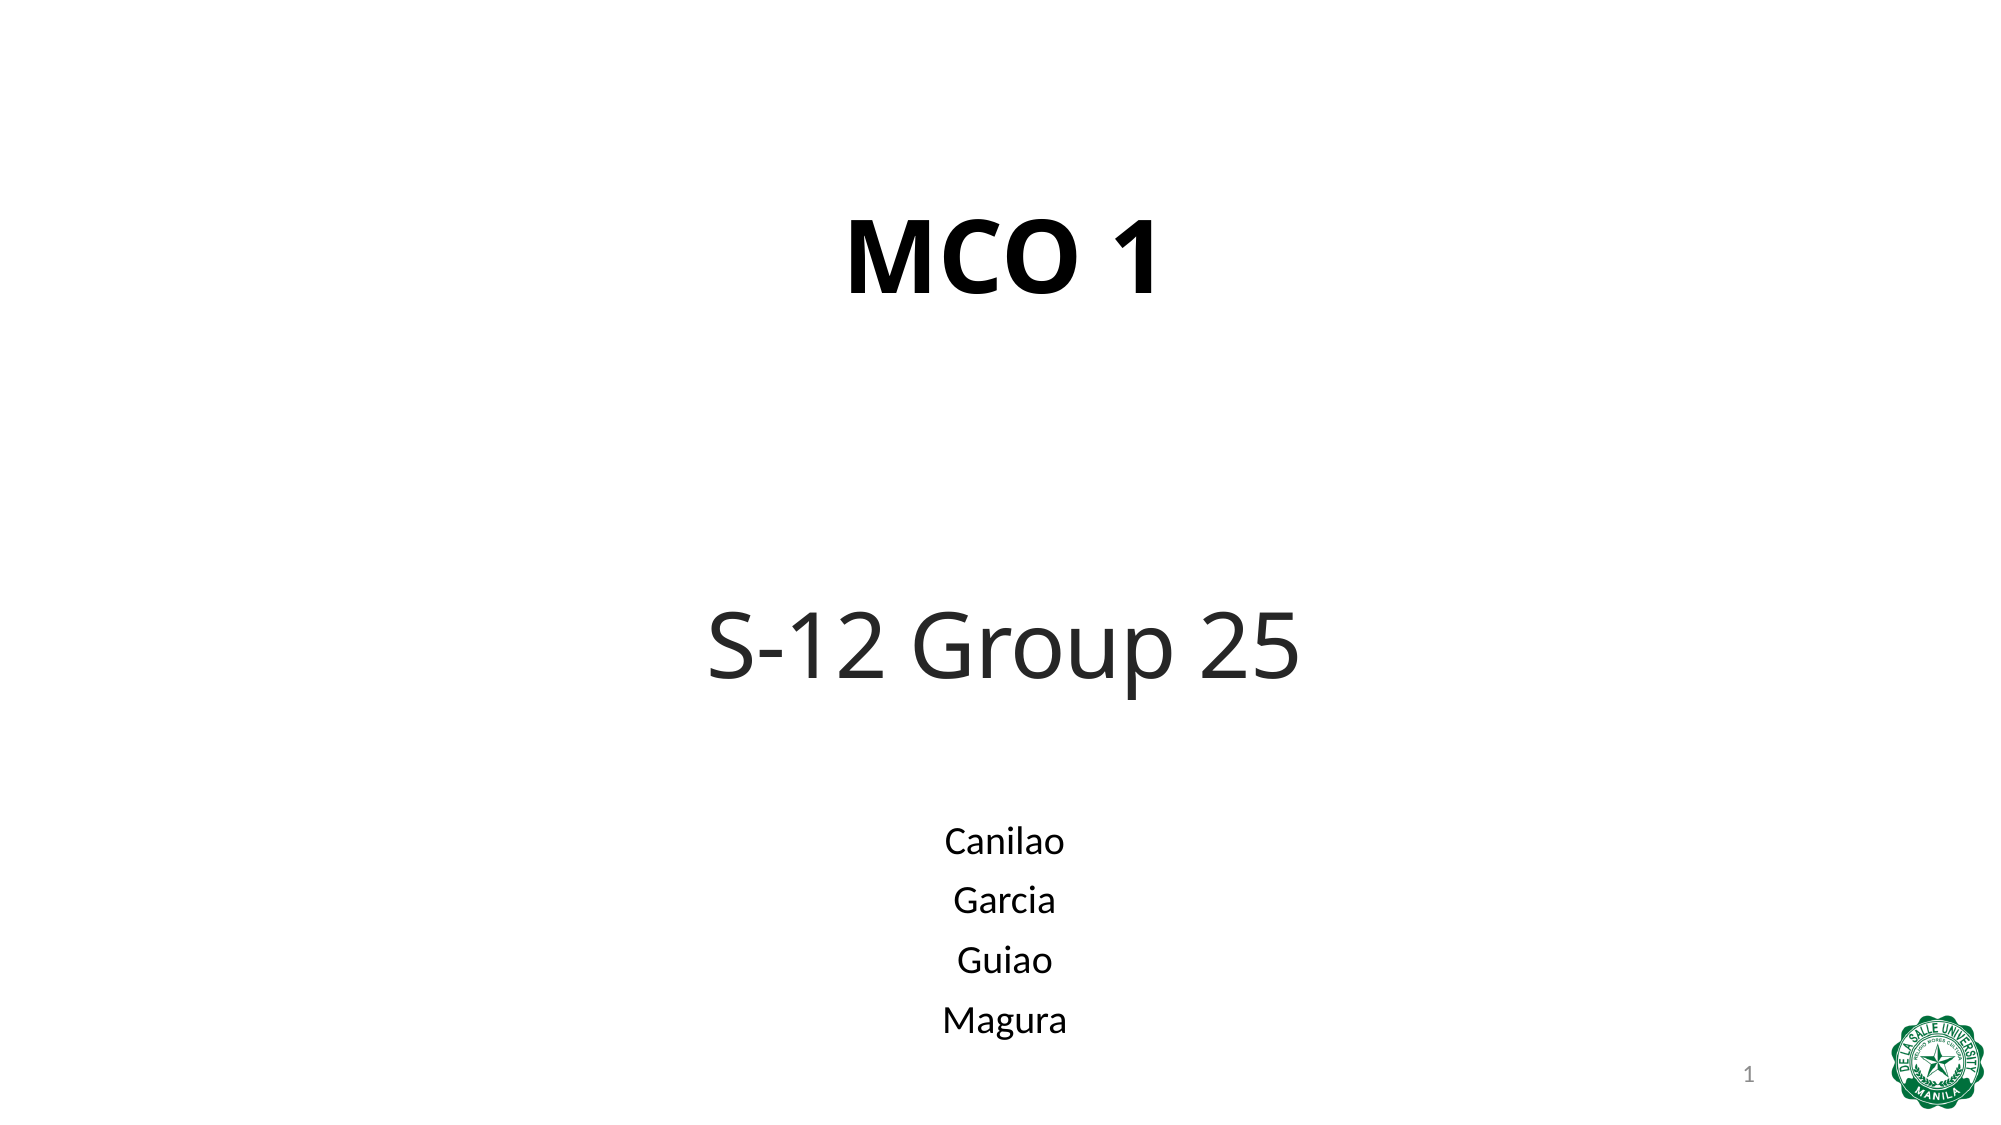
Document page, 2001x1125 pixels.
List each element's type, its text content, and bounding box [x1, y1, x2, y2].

slide_number 1 [1412, 1042, 1771, 1103]
picture [1889, 1013, 1986, 1111]
title MCO 1 [180, 128, 1830, 324]
text_box S-12 Group 25 [179, 482, 1830, 706]
subtitle Canilao Garcia Guiao Magura [180, 812, 1830, 1053]
